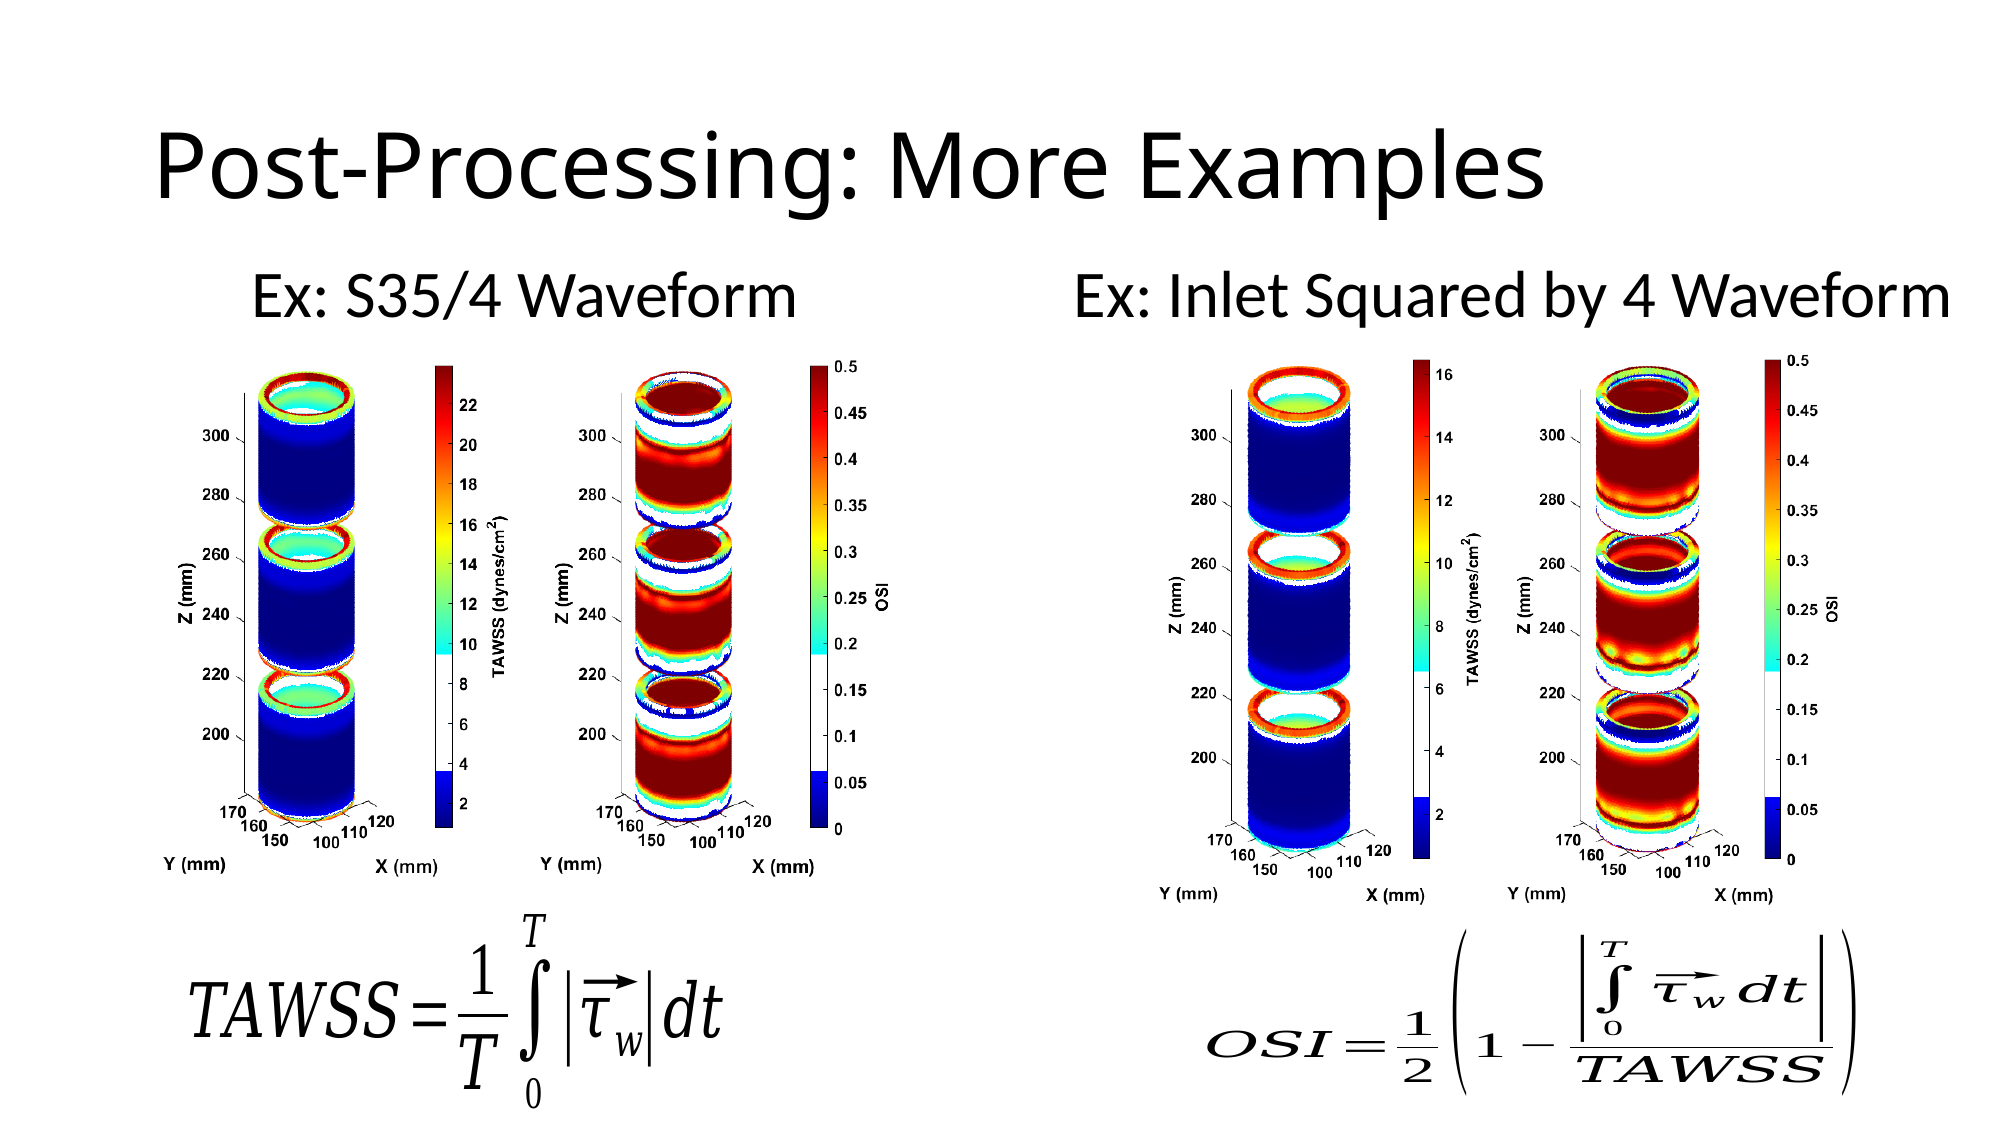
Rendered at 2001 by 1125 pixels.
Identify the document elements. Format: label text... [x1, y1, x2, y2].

title Post-Processing: More Examples [137, 59, 1863, 278]
picture [97, 323, 953, 890]
picture [1111, 313, 1903, 926]
text_box Ex: Inlet Squared by 4 Waveform [1058, 243, 1969, 339]
text_box Ex: S35/4 Waveform [235, 243, 814, 323]
